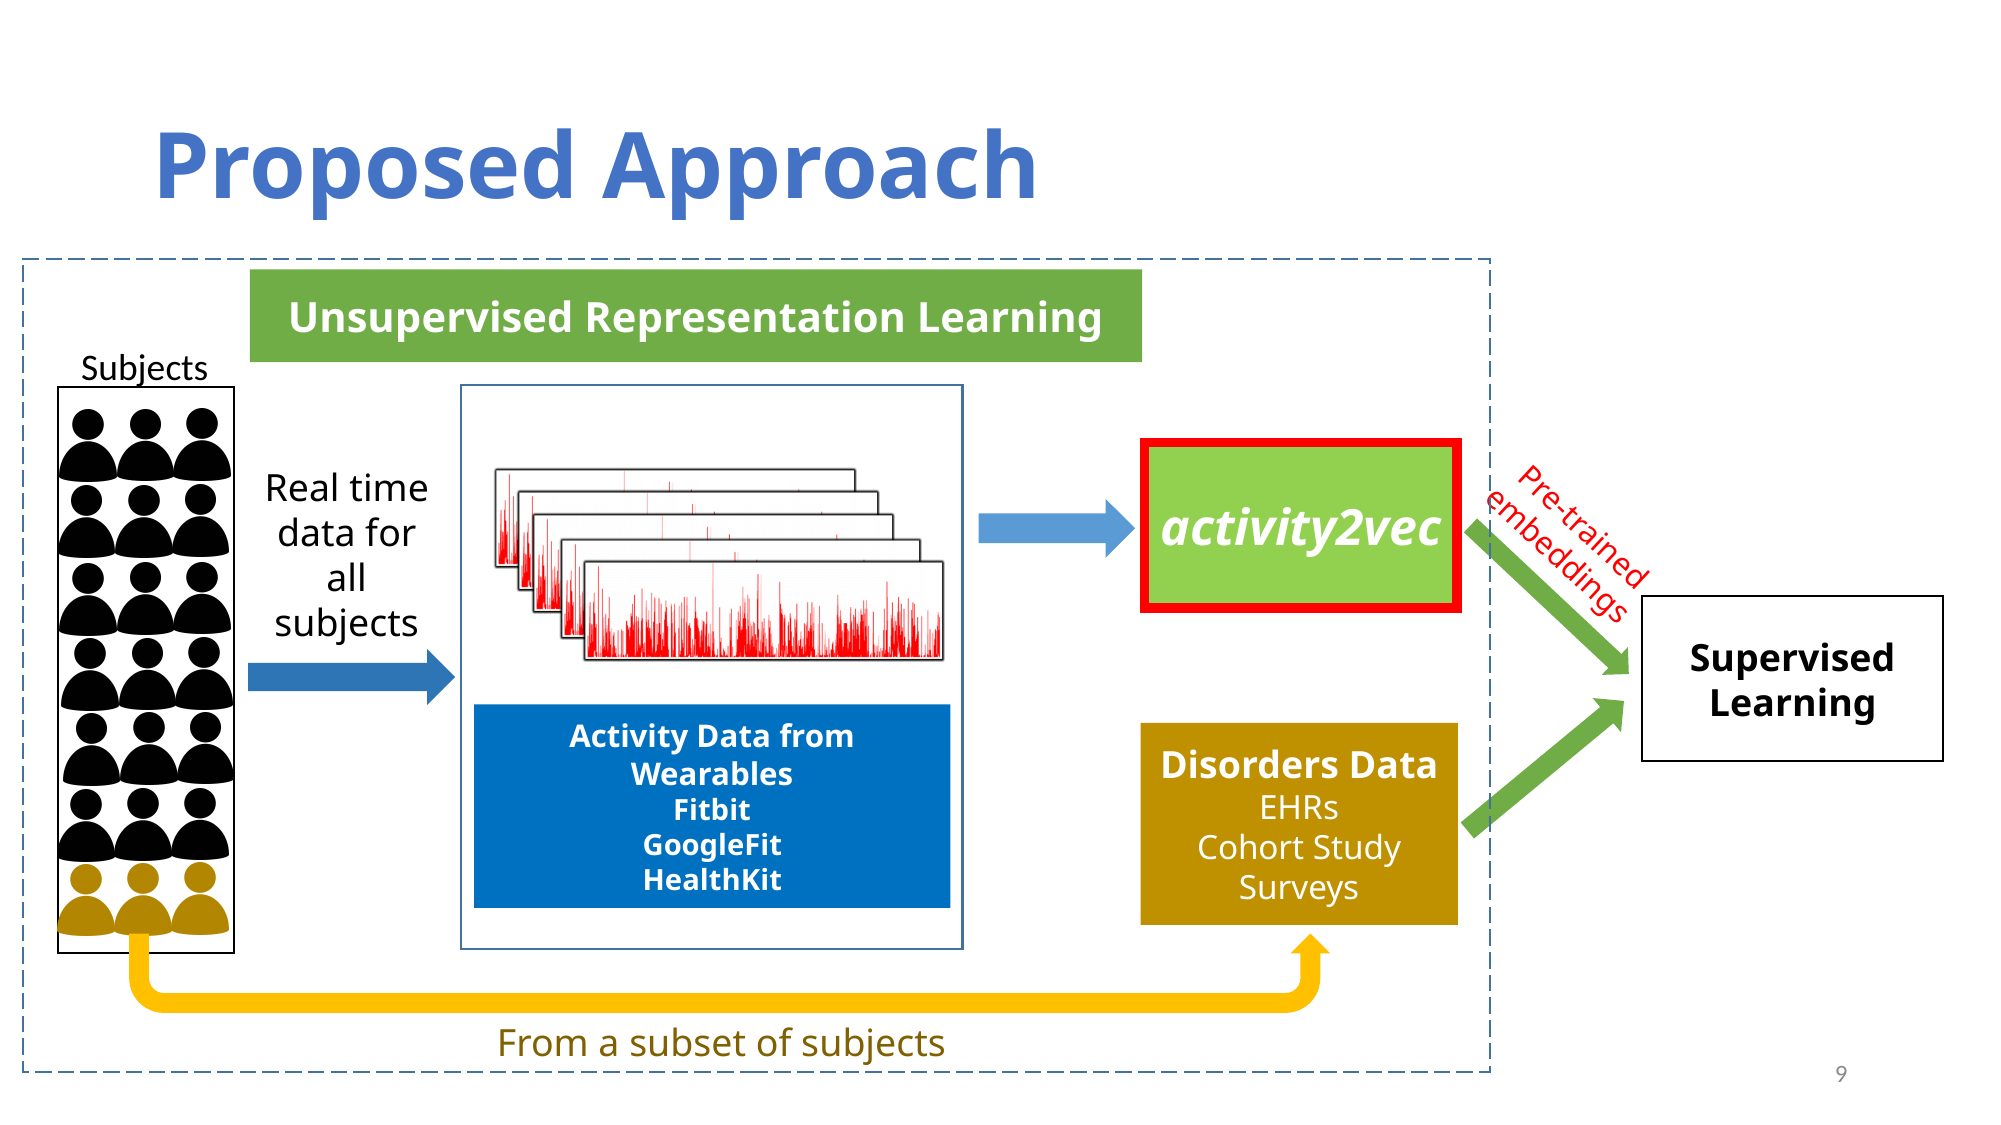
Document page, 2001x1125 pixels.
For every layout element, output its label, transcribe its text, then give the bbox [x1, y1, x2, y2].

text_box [22, 258, 1944, 1072]
slide_number 9 [1412, 1072, 1863, 1103]
title Proposed Approach [137, 59, 1863, 258]
